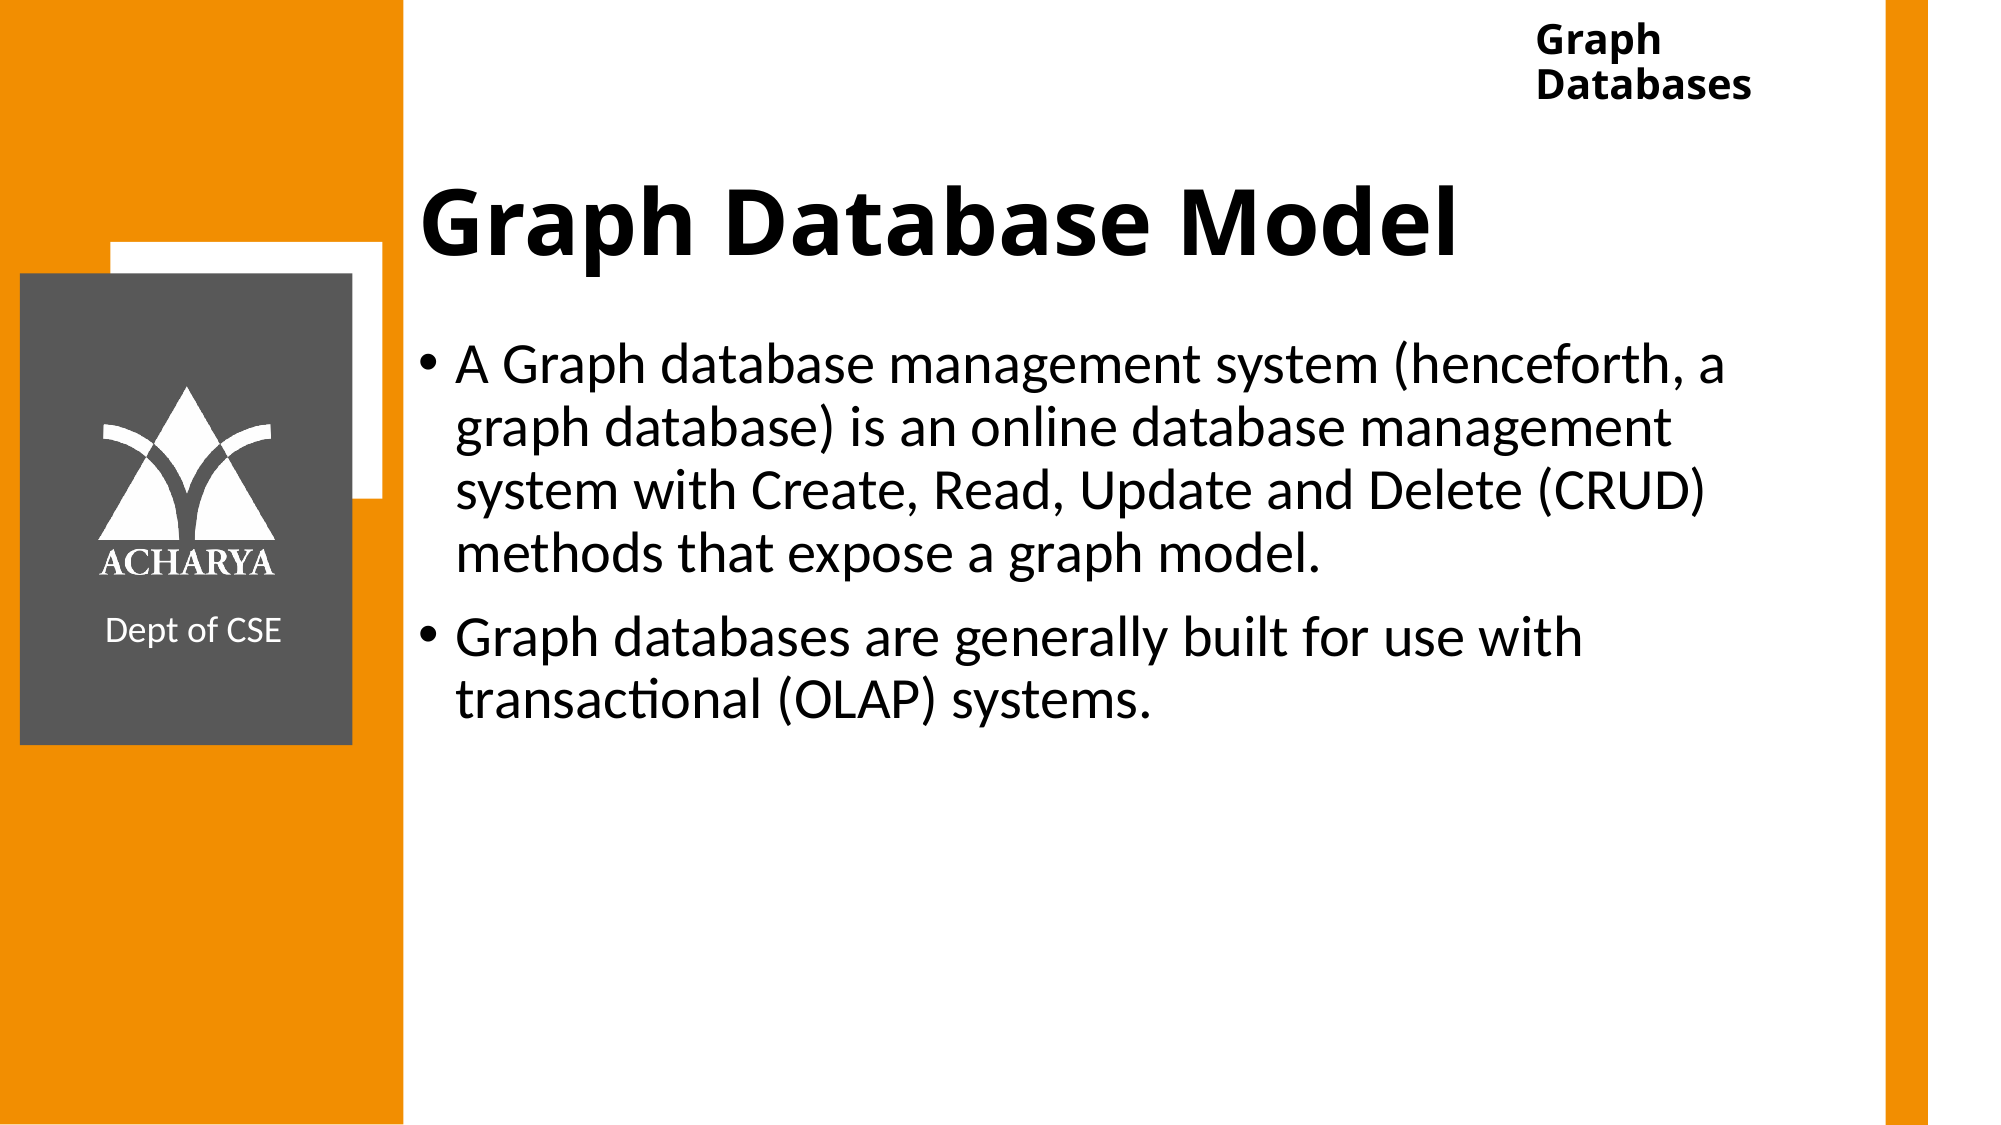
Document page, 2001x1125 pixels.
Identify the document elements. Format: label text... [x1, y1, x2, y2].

text_box Graph Database Model [403, 149, 1865, 303]
text_box [1885, 0, 1928, 1125]
text_box A Graph database management system (henceforth, a graph database) is an online database management system with Create, Read, Update and Delete (CRUD) methods that expose a graph model. Graph databases are generally built for use with transactional (OLAP) systems. [403, 326, 1865, 830]
text_box [0, 0, 404, 1125]
text_box Graph Databases [1533, 16, 1886, 109]
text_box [19, 241, 383, 745]
